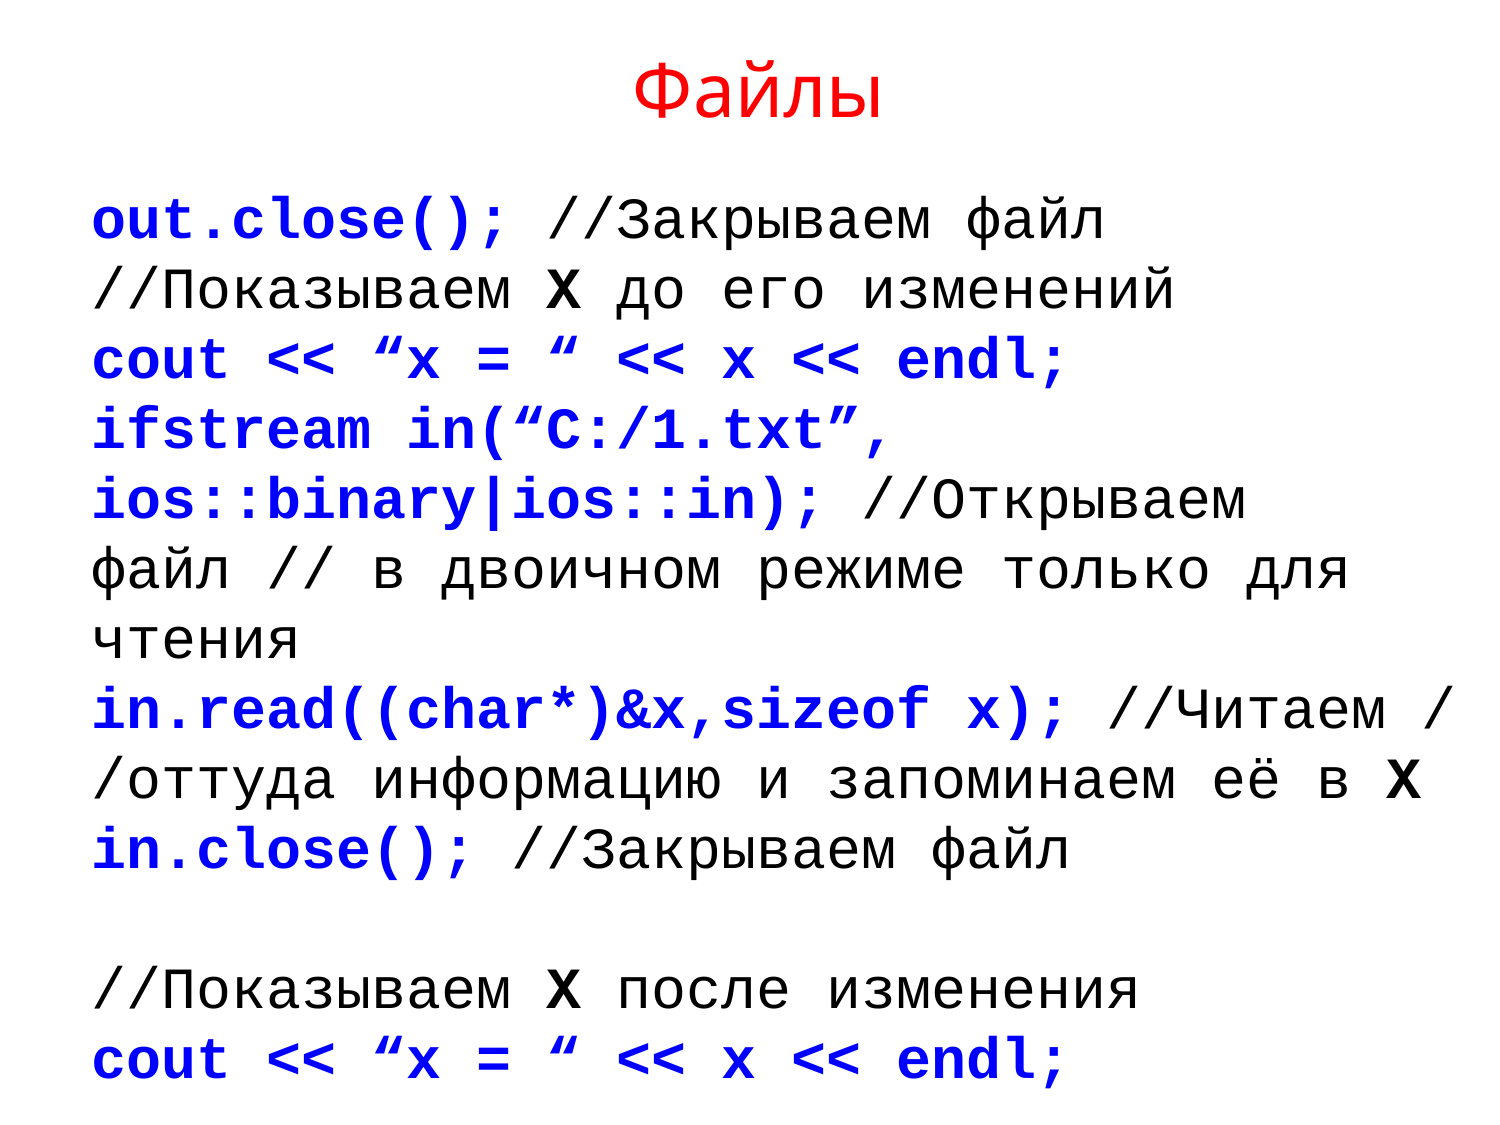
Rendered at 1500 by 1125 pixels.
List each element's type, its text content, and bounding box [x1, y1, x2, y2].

title Файлы [17, 0, 1500, 208]
text_box out.close(); //Закрываем файл //Показываем X до его изменений cout << “x = “ << x << endl; ifstream in(“C:/1.txt”, ios::binary|ios::in); //Открываем файл // в двоичном режиме только для чтения in.read((char*)&x,sizeof x); //Читаем //оттуда информацию и запоминаем её в X in.close(); //Закрываем файл //Показываем X после изменения cout << “x = “ << x << endl; [76, 172, 1500, 468]
